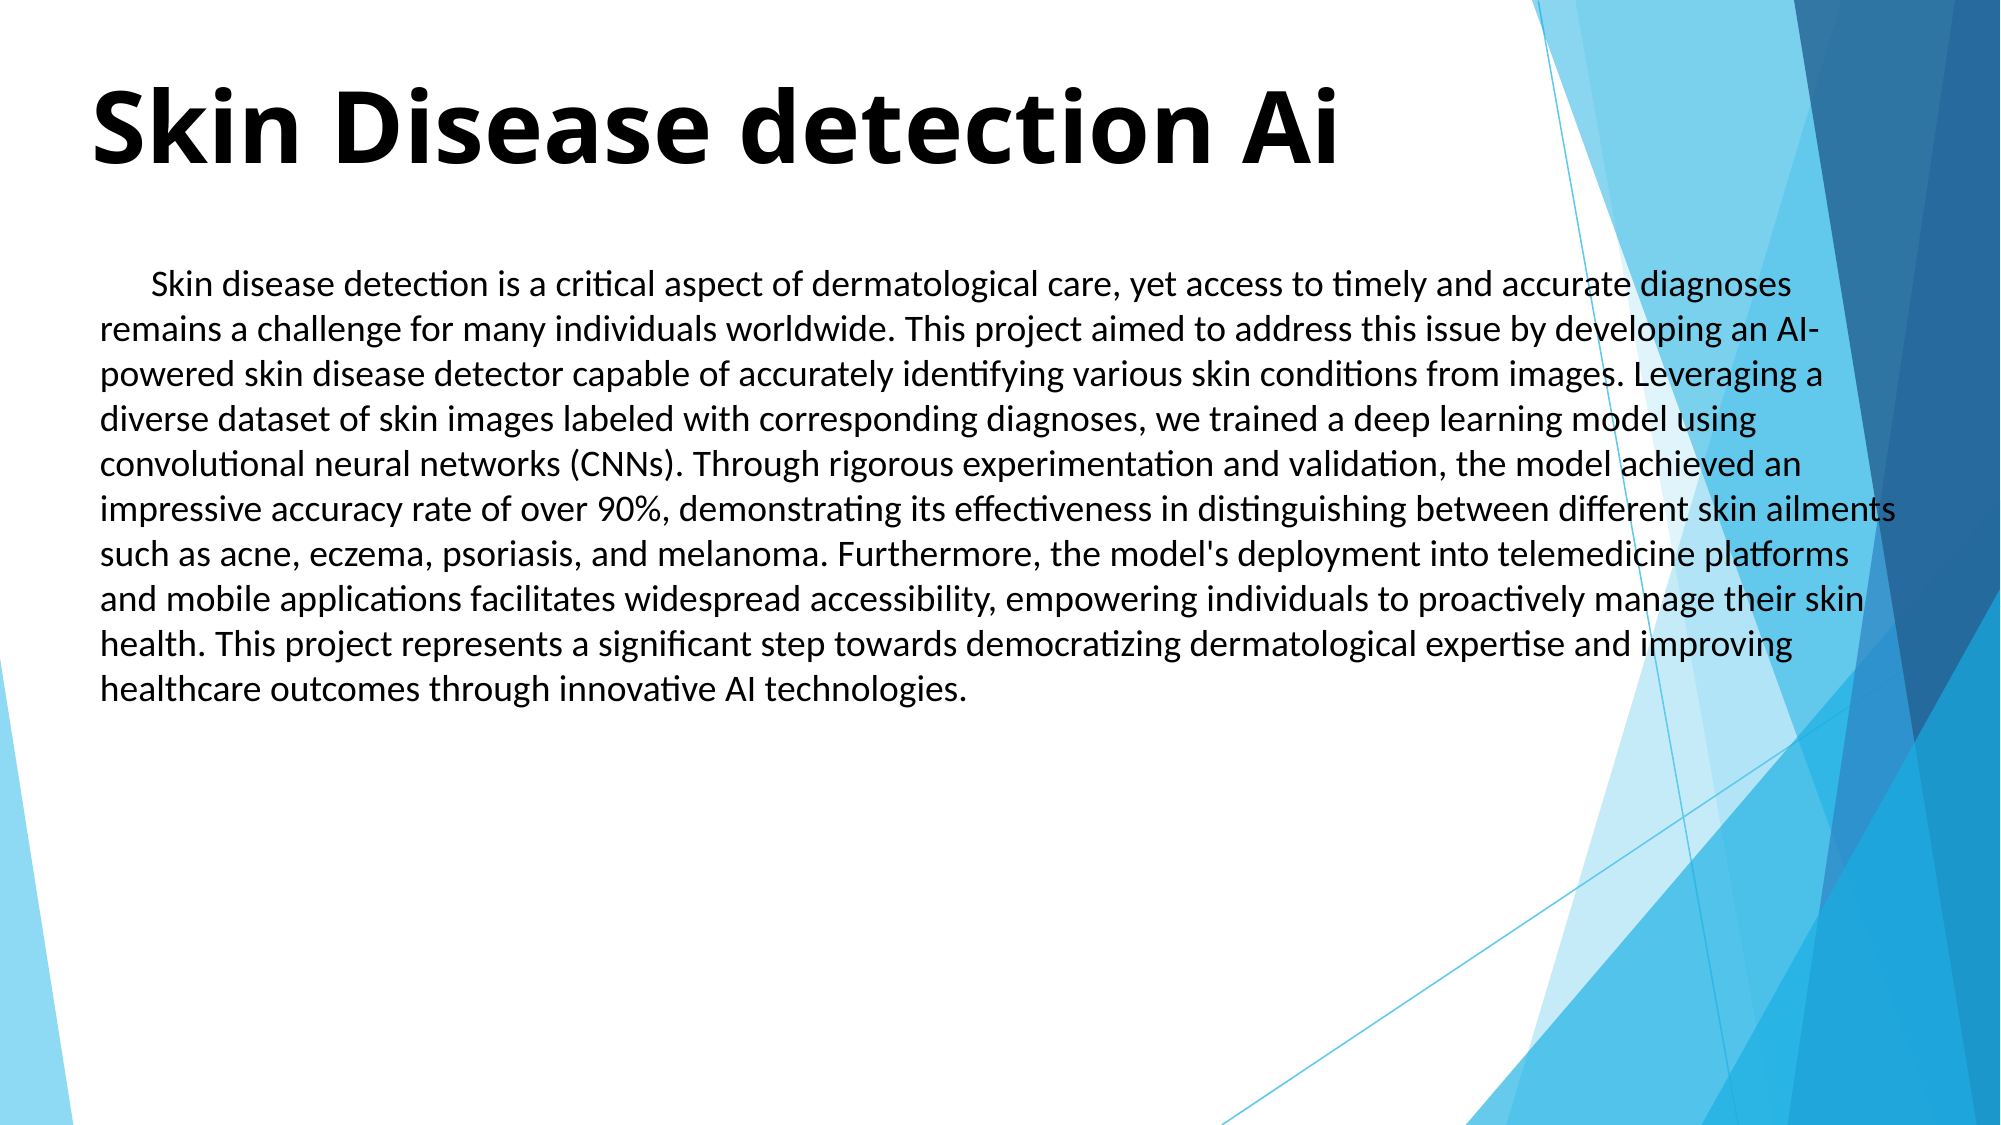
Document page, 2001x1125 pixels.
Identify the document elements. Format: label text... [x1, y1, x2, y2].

list Skin disease detection is a critical aspect of dermatological care, yet access to timely and accurate diagnoses remains a challenge for many individuals worldwide. This project aimed to address this issue by developing an AI-powered skin disease detector capable of accurately identifying various skin conditions from images. Leveraging a diverse dataset of skin images labeled with corresponding diagnoses, we trained a deep learning model using convolutional neural networks (CNNs). Through rigorous experimentation and validation, the model achieved an impressive accuracy rate of over 90%, demonstrating its effectiveness in distinguishing between different skin ailments such as acne, eczema, psoriasis, and melanoma. Furthermore, the model's deployment into telemedicine platforms and mobile applications facilitates widespread accessibility, empowering individuals to proactively manage their skin health. This project represents a significant step towards democratizing dermatological expertise and improving healthcare outcomes through innovative AI technologies. [99, 258, 1900, 714]
title Skin Disease detection Ai [91, 63, 1694, 185]
